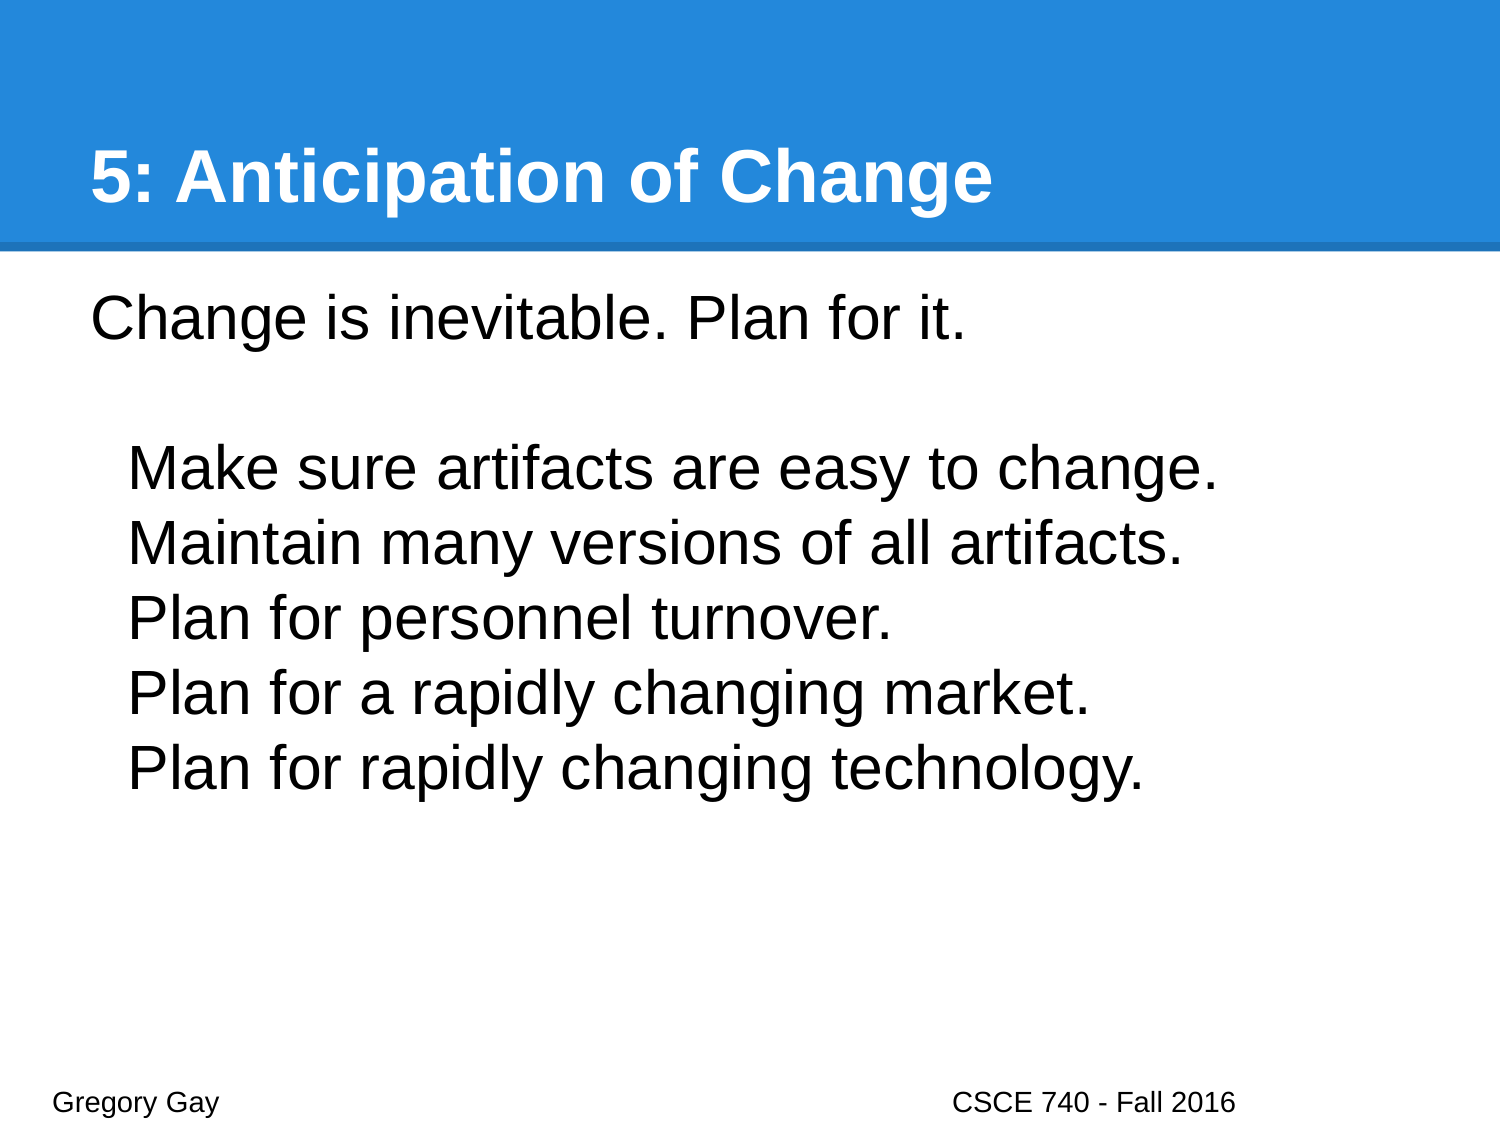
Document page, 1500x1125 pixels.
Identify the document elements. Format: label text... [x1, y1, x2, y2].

text_box Gregory Gay CSCE 740 - Fall 2016 49 [37, 1068, 1463, 1114]
title 5: Anticipation of Change [75, 45, 1425, 233]
list Change is inevitable. Plan for it. Make sure artifacts are easy to change. Maintain many versions of all artifacts. Plan for personnel turnover. Plan for a rapidly changing market. Plan for rapidly changing technology. [75, 262, 1413, 1068]
